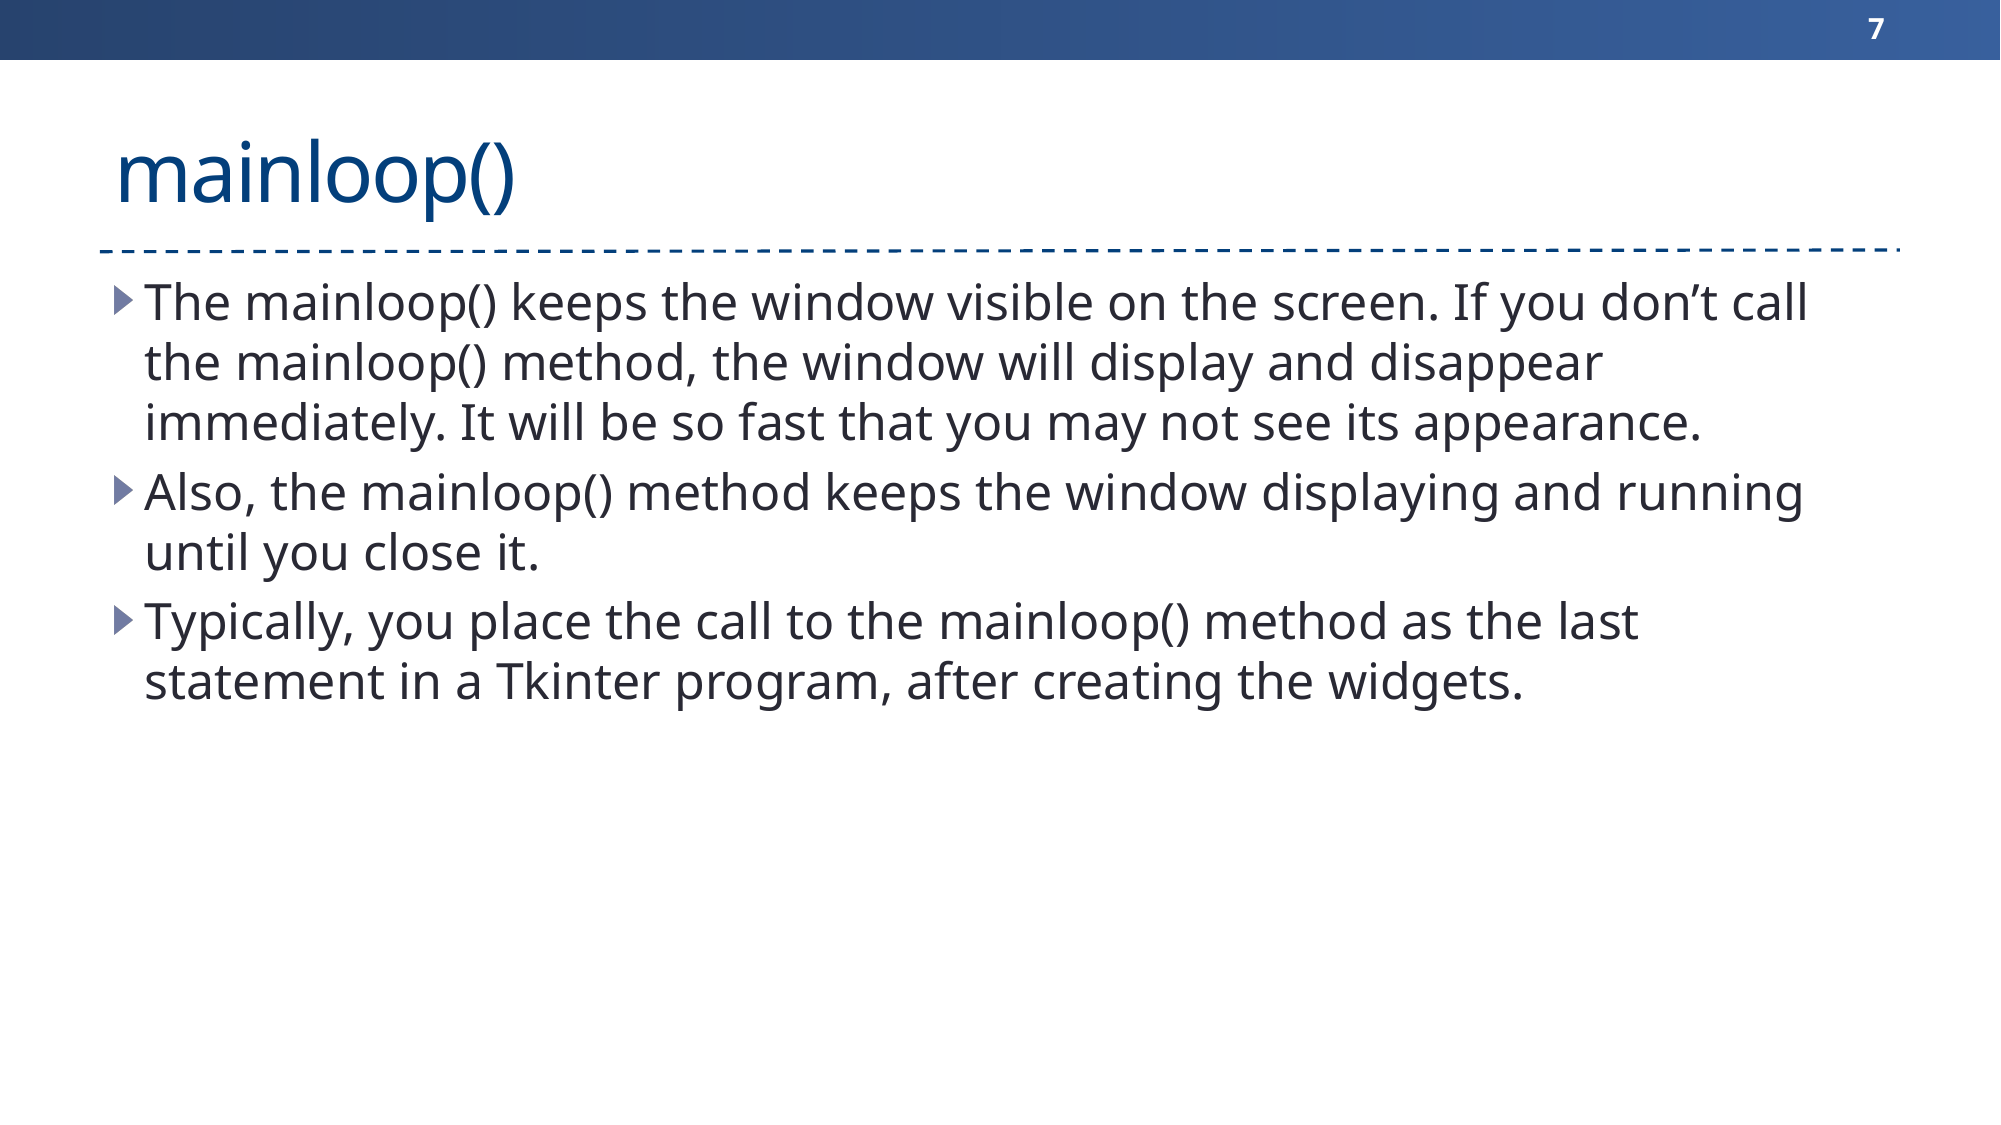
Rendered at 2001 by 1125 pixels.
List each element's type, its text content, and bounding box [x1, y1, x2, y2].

list The mainloop() keeps the window visible on the screen. If you don’t call the mainloop() method, the window will display and disappear immediately. It will be so fast that you may not see its appearance. Also, the mainloop() method keeps the window displaying and running until you close it. Typically, you place the call to the mainloop() method as the last statement in a Tkinter program, after creating the widgets. [99, 262, 1900, 1063]
slide_number 7 [1666, 3, 1900, 57]
picture [114, 475, 133, 505]
picture [114, 285, 133, 315]
title mainloop() [99, 87, 1900, 250]
picture [114, 605, 133, 635]
